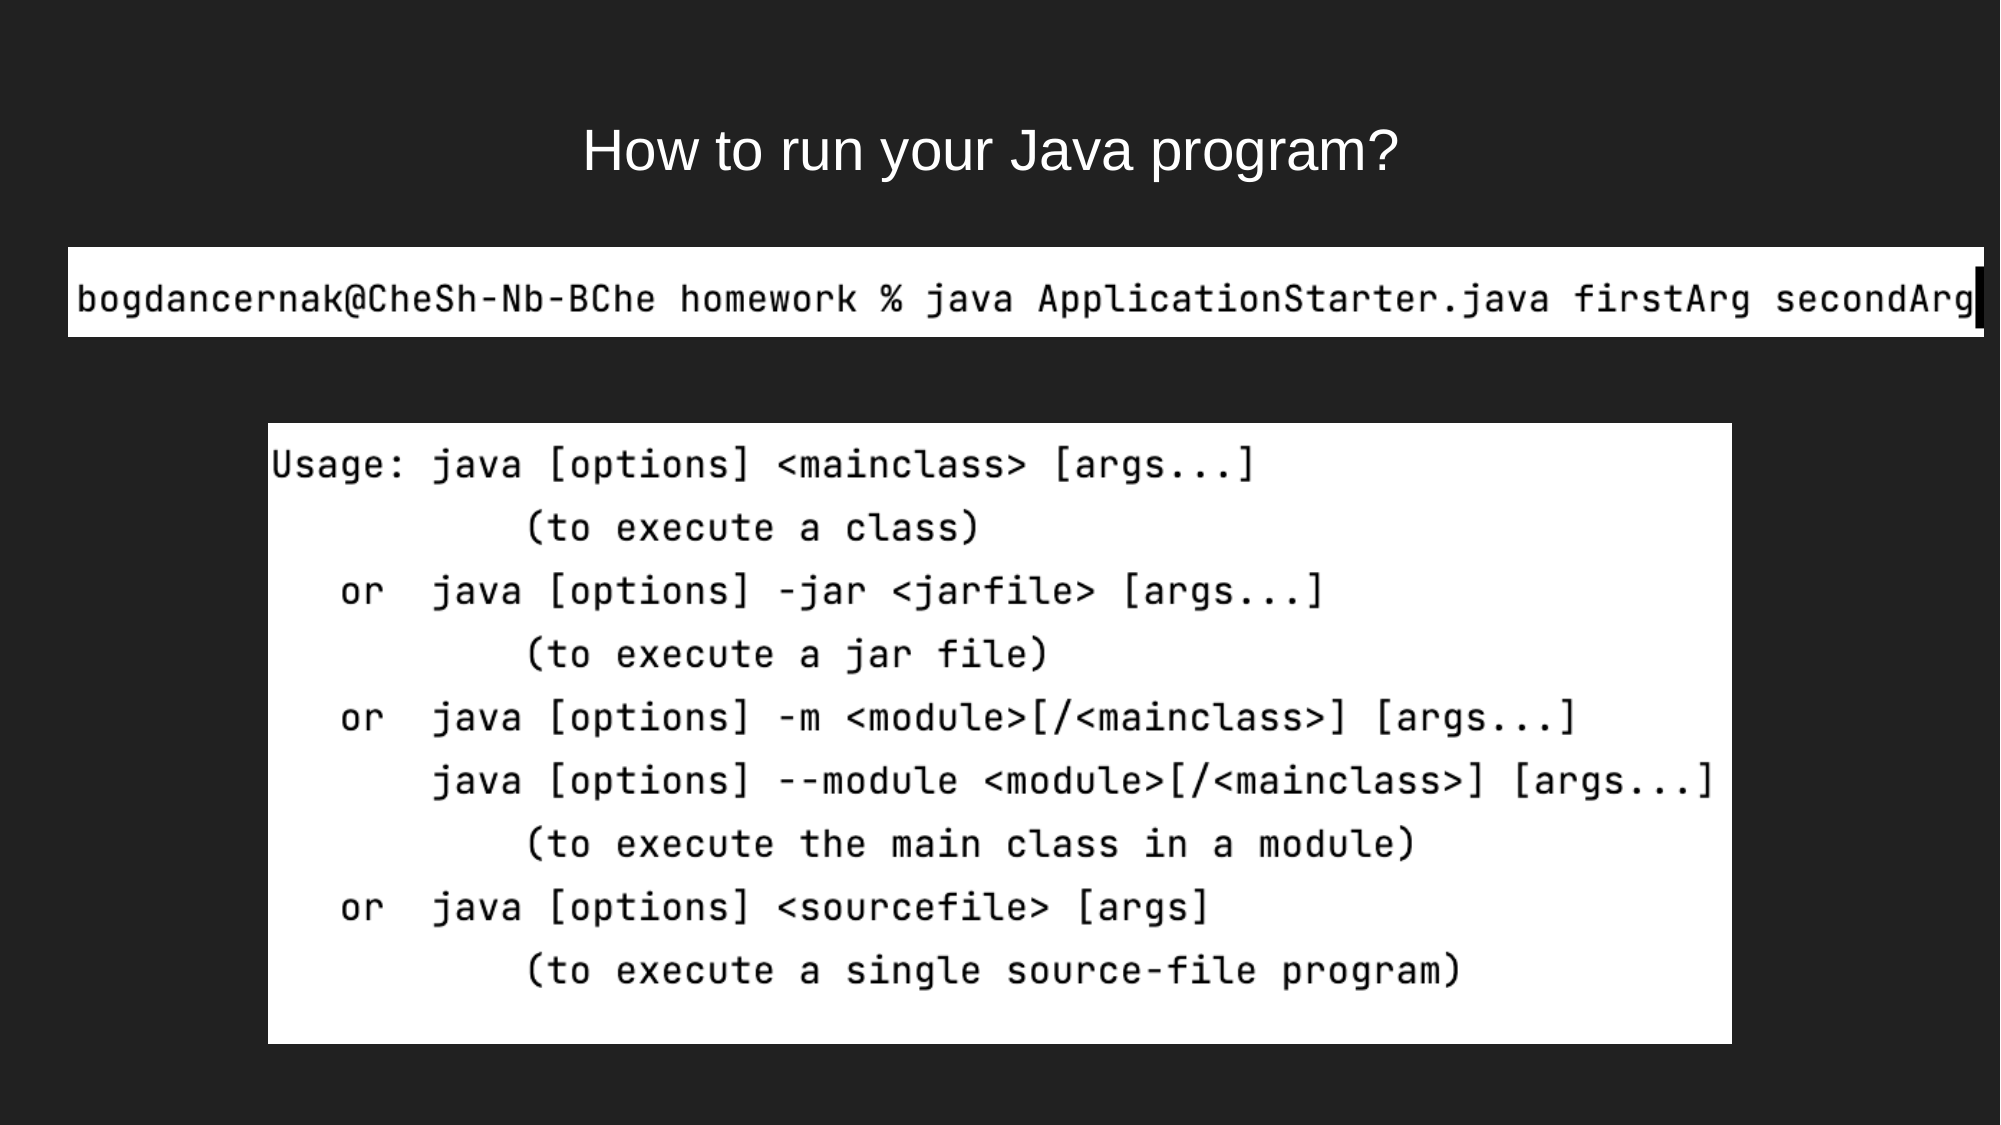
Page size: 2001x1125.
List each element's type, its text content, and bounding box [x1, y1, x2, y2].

title How to run your Java program? [68, 97, 1932, 223]
picture [268, 423, 1732, 1044]
picture [67, 247, 1984, 338]
